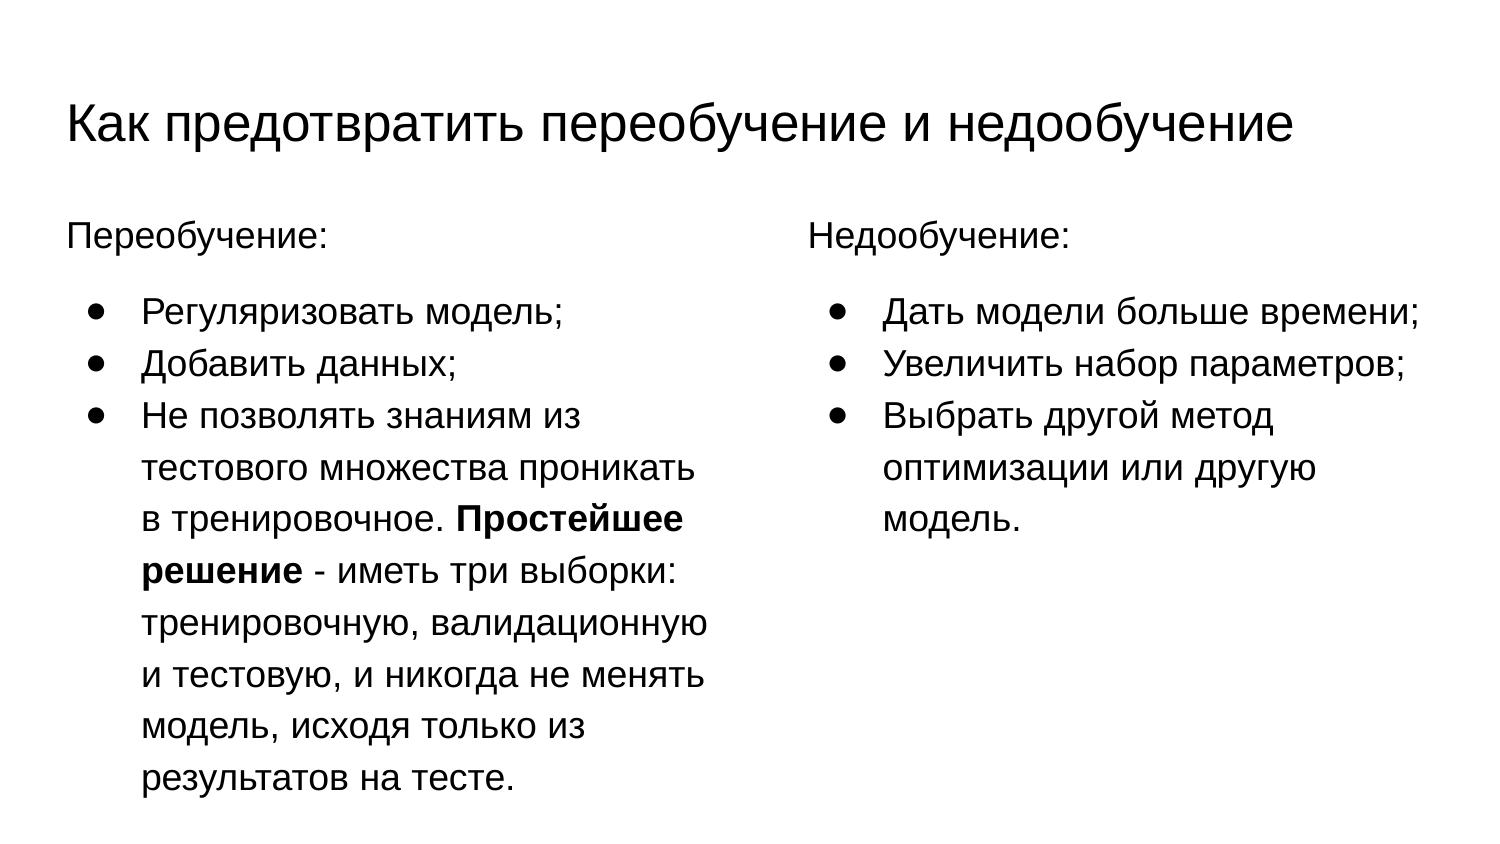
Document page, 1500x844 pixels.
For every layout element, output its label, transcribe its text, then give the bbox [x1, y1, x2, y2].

title Как предотвратить переобучение и недообучение [51, 72, 1449, 167]
list Переобучение: Регуляризовать модель; Добавить данных; Не позволять знаниям из тестового множества проникать в тренировочное. Простейшее решение - иметь три выборки: тренировочную, валидационную и тестовую, и никогда не менять модель, исходя только из результатов на тесте. [51, 189, 732, 821]
list Недообучение: Дать модели больше времени; Увеличить набор параметров; Выбрать другой метод оптимизации или другую модель. [792, 189, 1449, 750]
